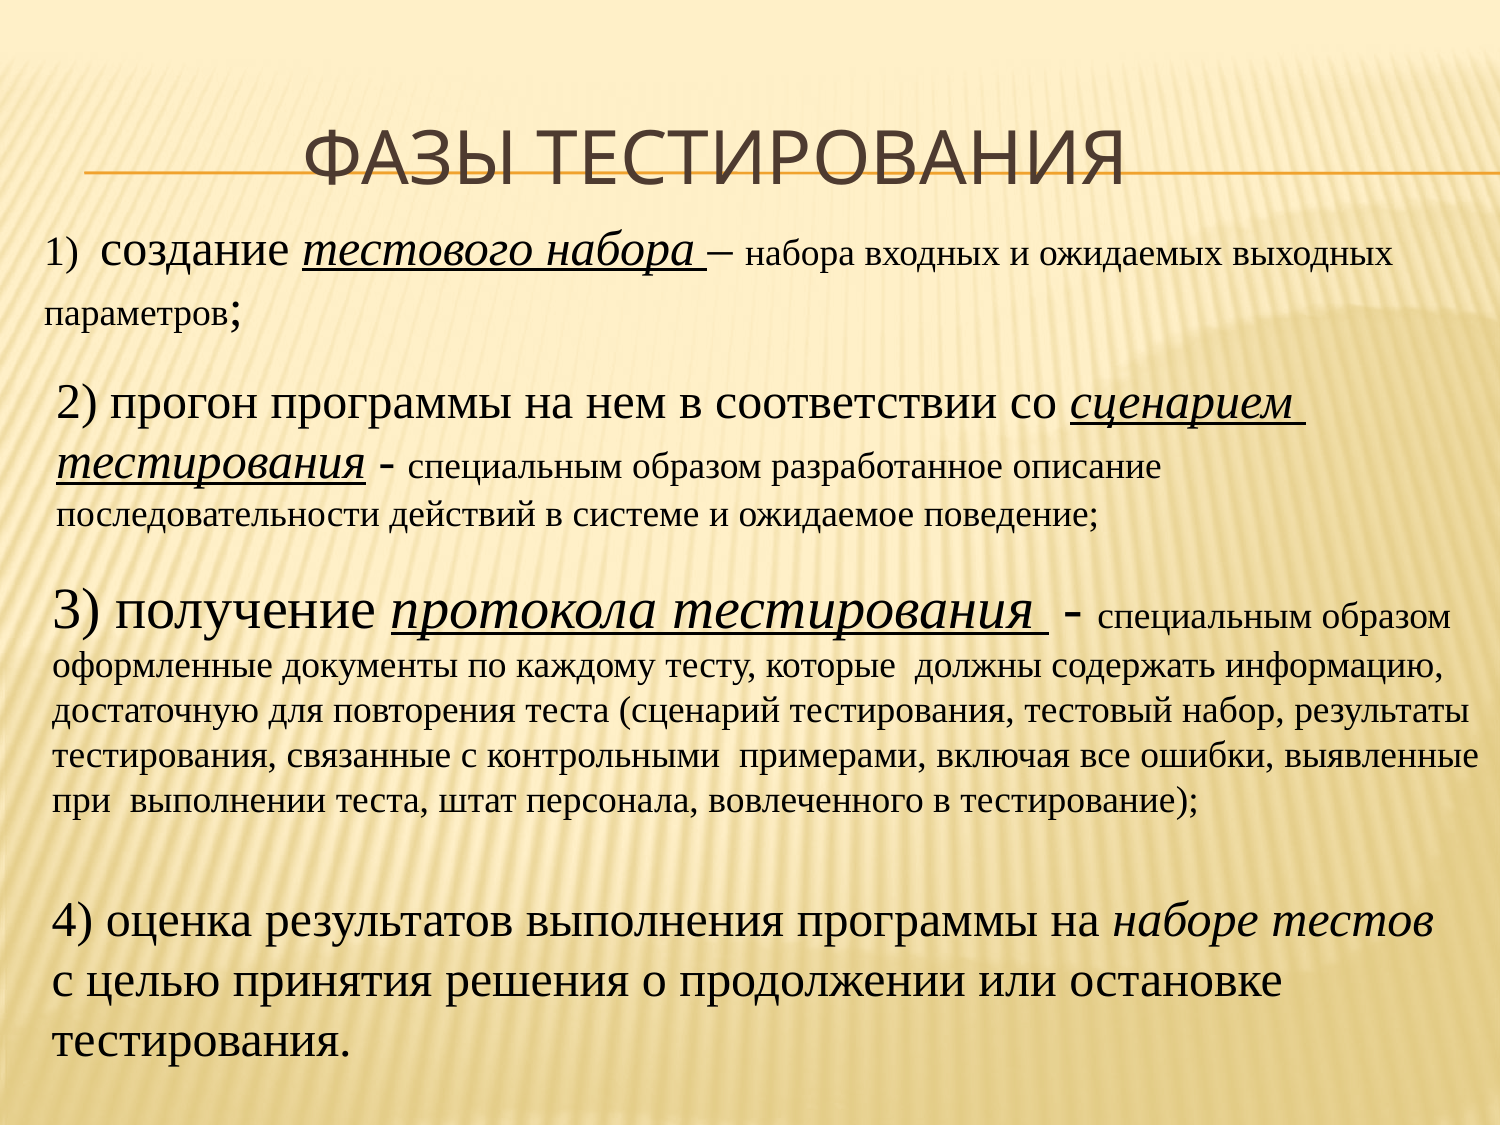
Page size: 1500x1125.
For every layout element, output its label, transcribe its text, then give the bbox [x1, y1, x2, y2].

text_box 3) получение протокола тестирования - специальным образом оформленные документы по каждому тесту, которые должны содержать информацию, достаточную для повторения теста (сценарий тестирования, тестовый набор, результаты тестирования, связанные с контрольными примерами, включая все ошибки, выявленные при выполнении теста, штат персонала, вовлеченного в тестирование); [37, 562, 1500, 828]
text_box Фазы тестирования [264, 101, 1167, 207]
text_box 4) оценка результатов выполнения программы на наборе тестов с целью принятия решения о продолжении или остановке тестирования. [36, 858, 1462, 1074]
text_box 2) прогон программы на нем в соответствии со сценарием тестирования - специальным образом разработанное описание последовательности действий в системе и ожидаемое поведение; [41, 361, 1500, 542]
picture [0, 0, 1500, 1125]
text_box 1) создание тестового набора – набора входных и ожидаемых выходных параметров; [29, 208, 1471, 343]
